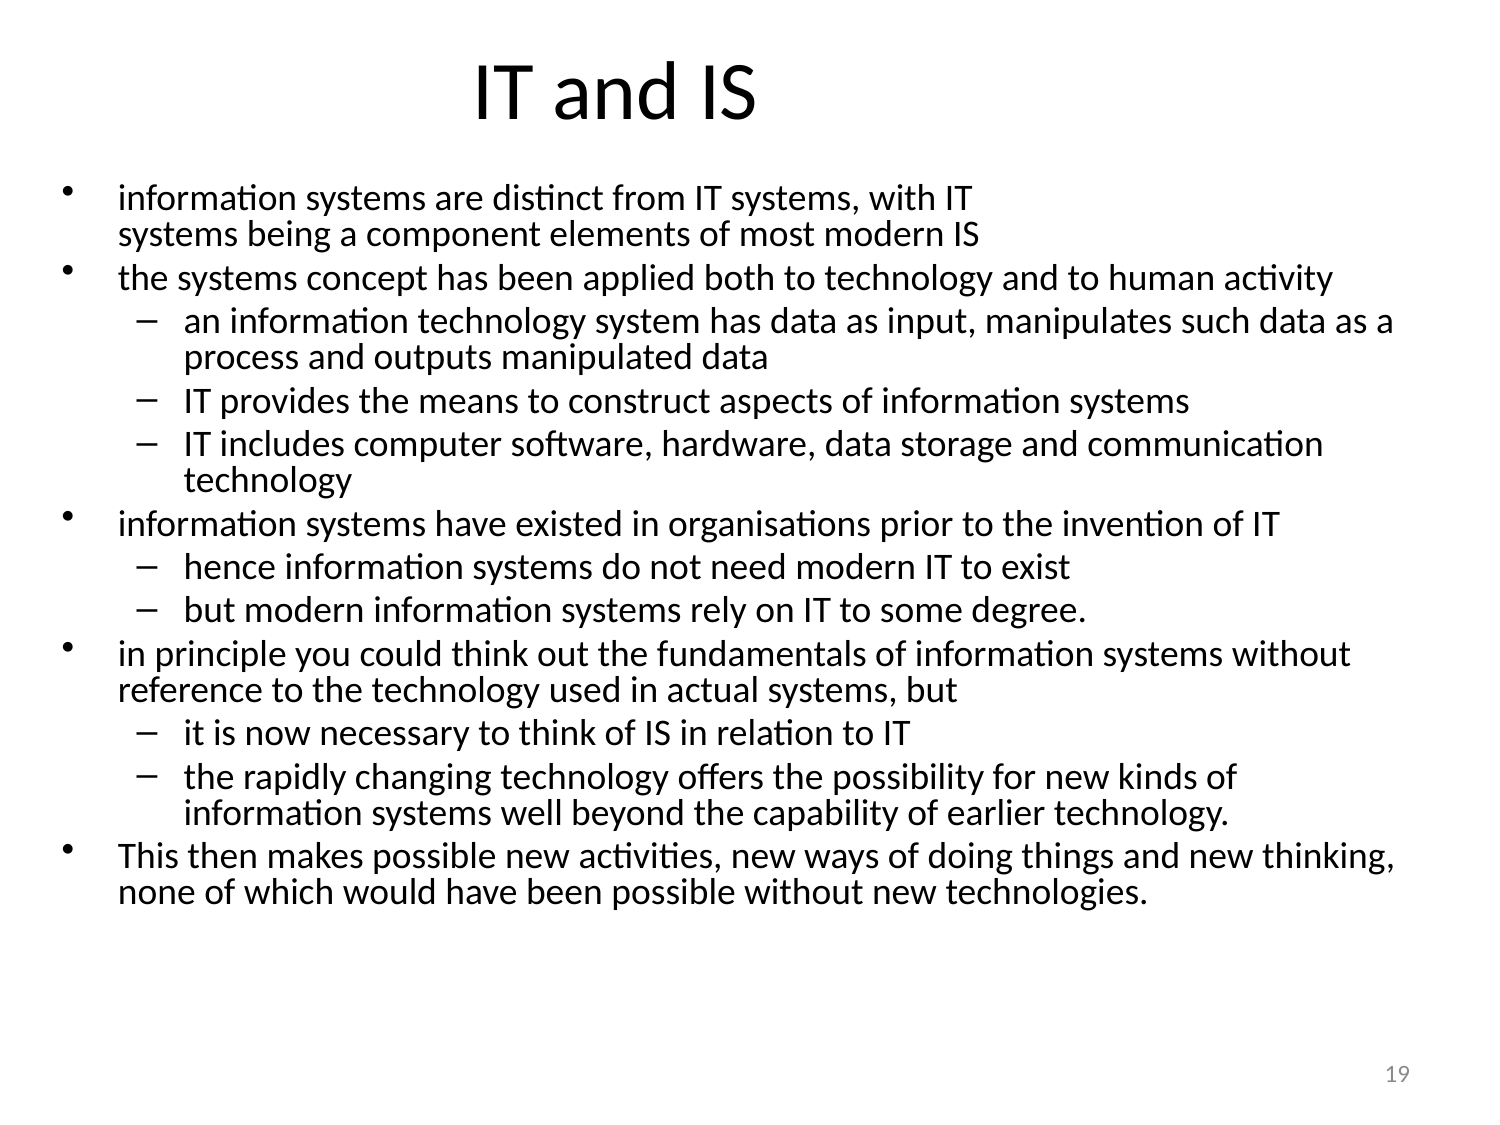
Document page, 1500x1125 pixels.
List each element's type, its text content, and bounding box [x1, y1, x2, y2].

list information systems are distinct from IT systems, with IT systems being a component elements of most modern IS the systems concept has been applied both to technology and to human activity an information technology system has data as input, manipulates such data as a process and outputs manipulated data IT provides the means to construct aspects of information systems IT includes computer software, hardware, data storage and communication technology information systems have existed in organisations prior to the invention of IT hence information systems do not need modern IT to exist but modern information systems rely on IT to some degree. in principle you could think out the fundamentals of information systems without reference to the technology used in actual systems, but it is now necessary to think of IS in relation to IT the rapidly changing technology offers the possibility for new kinds of information systems well beyond the capability of earlier technology. This then makes possible new activities, new ways of doing things and new thinking, none of which would have been possible without new technologies. [46, 174, 1432, 987]
slide_number 19 [1074, 1042, 1425, 1103]
title IT and IS [52, 28, 1179, 144]
